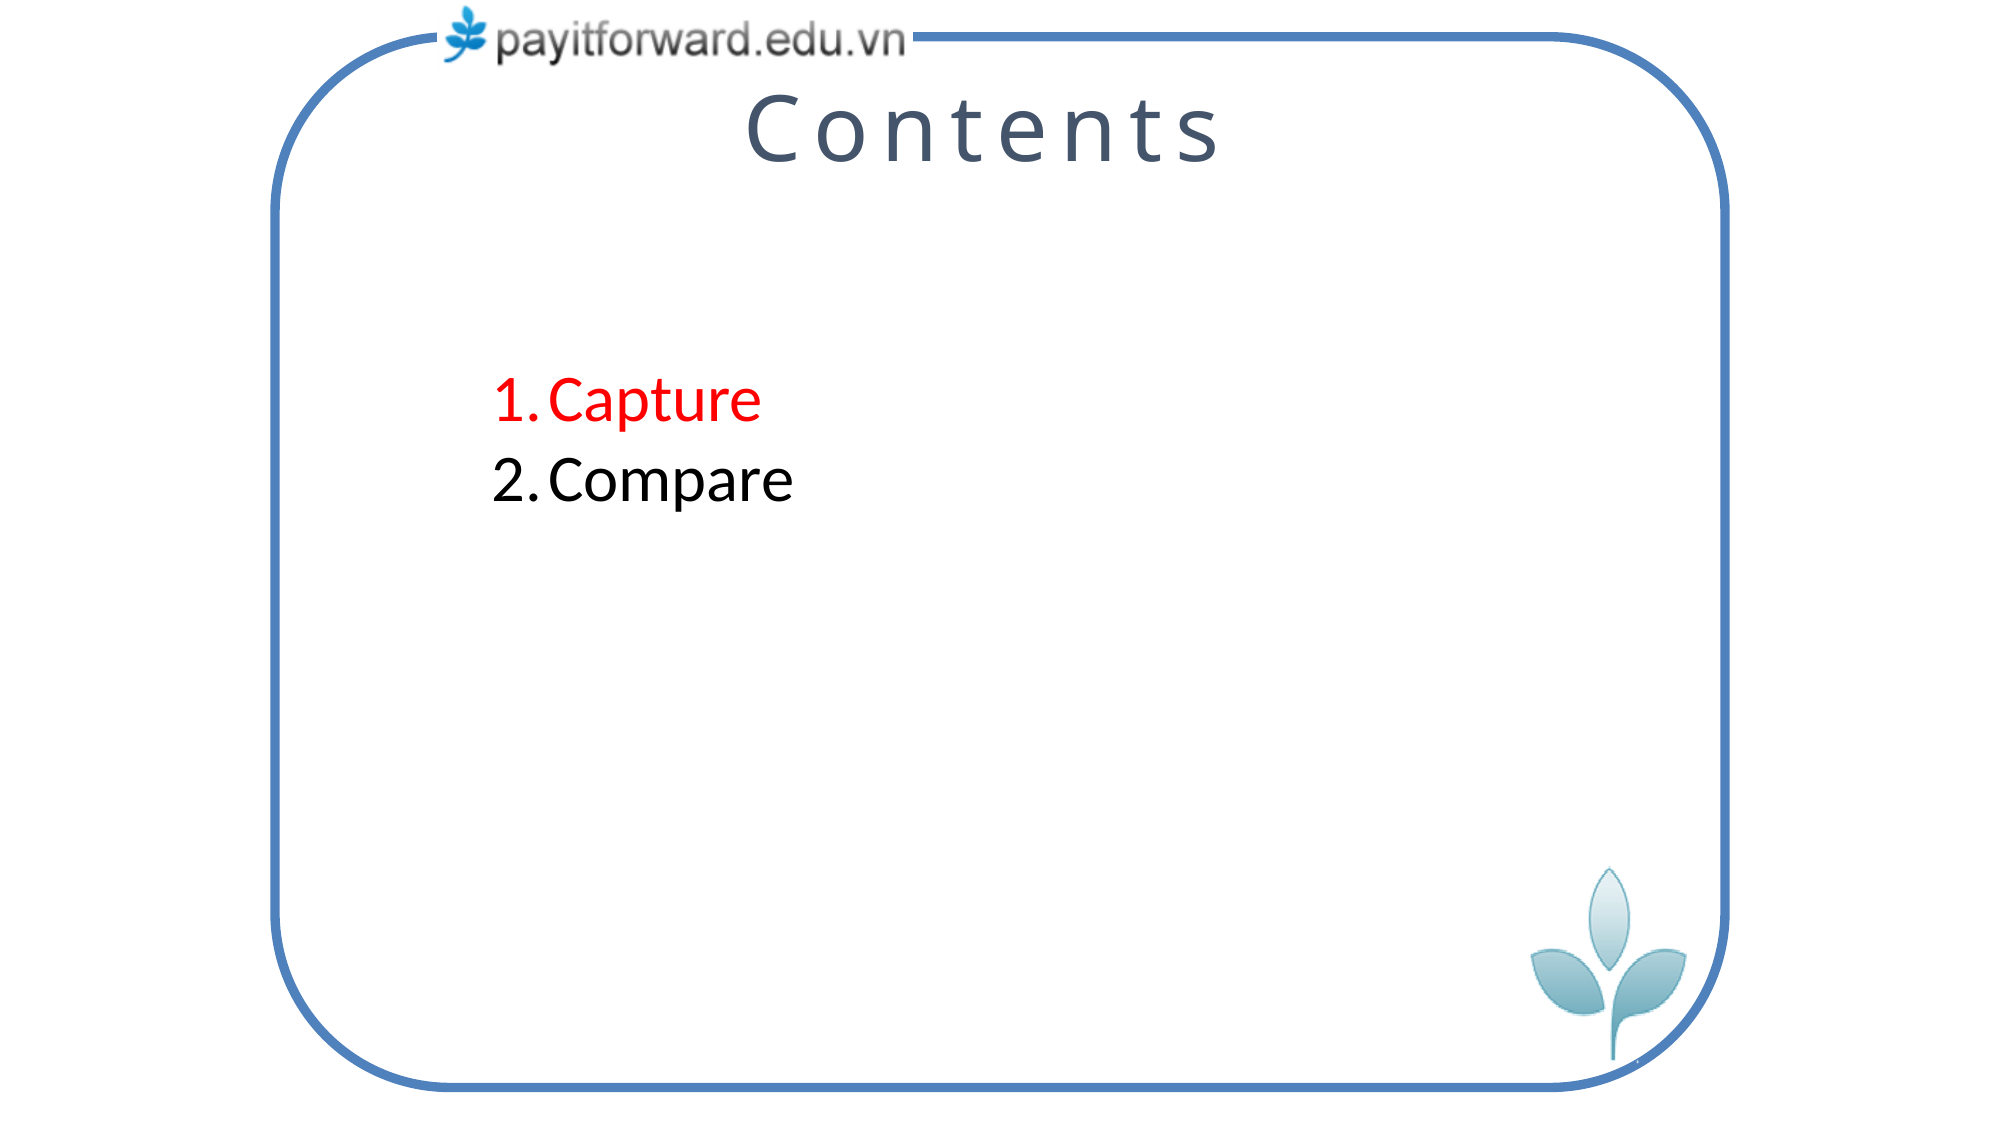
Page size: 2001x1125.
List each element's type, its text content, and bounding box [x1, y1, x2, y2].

picture [1524, 862, 1691, 1068]
picture [437, 0, 913, 71]
text_box [274, 36, 1726, 1088]
text_box Capture Compare [477, 347, 1468, 522]
